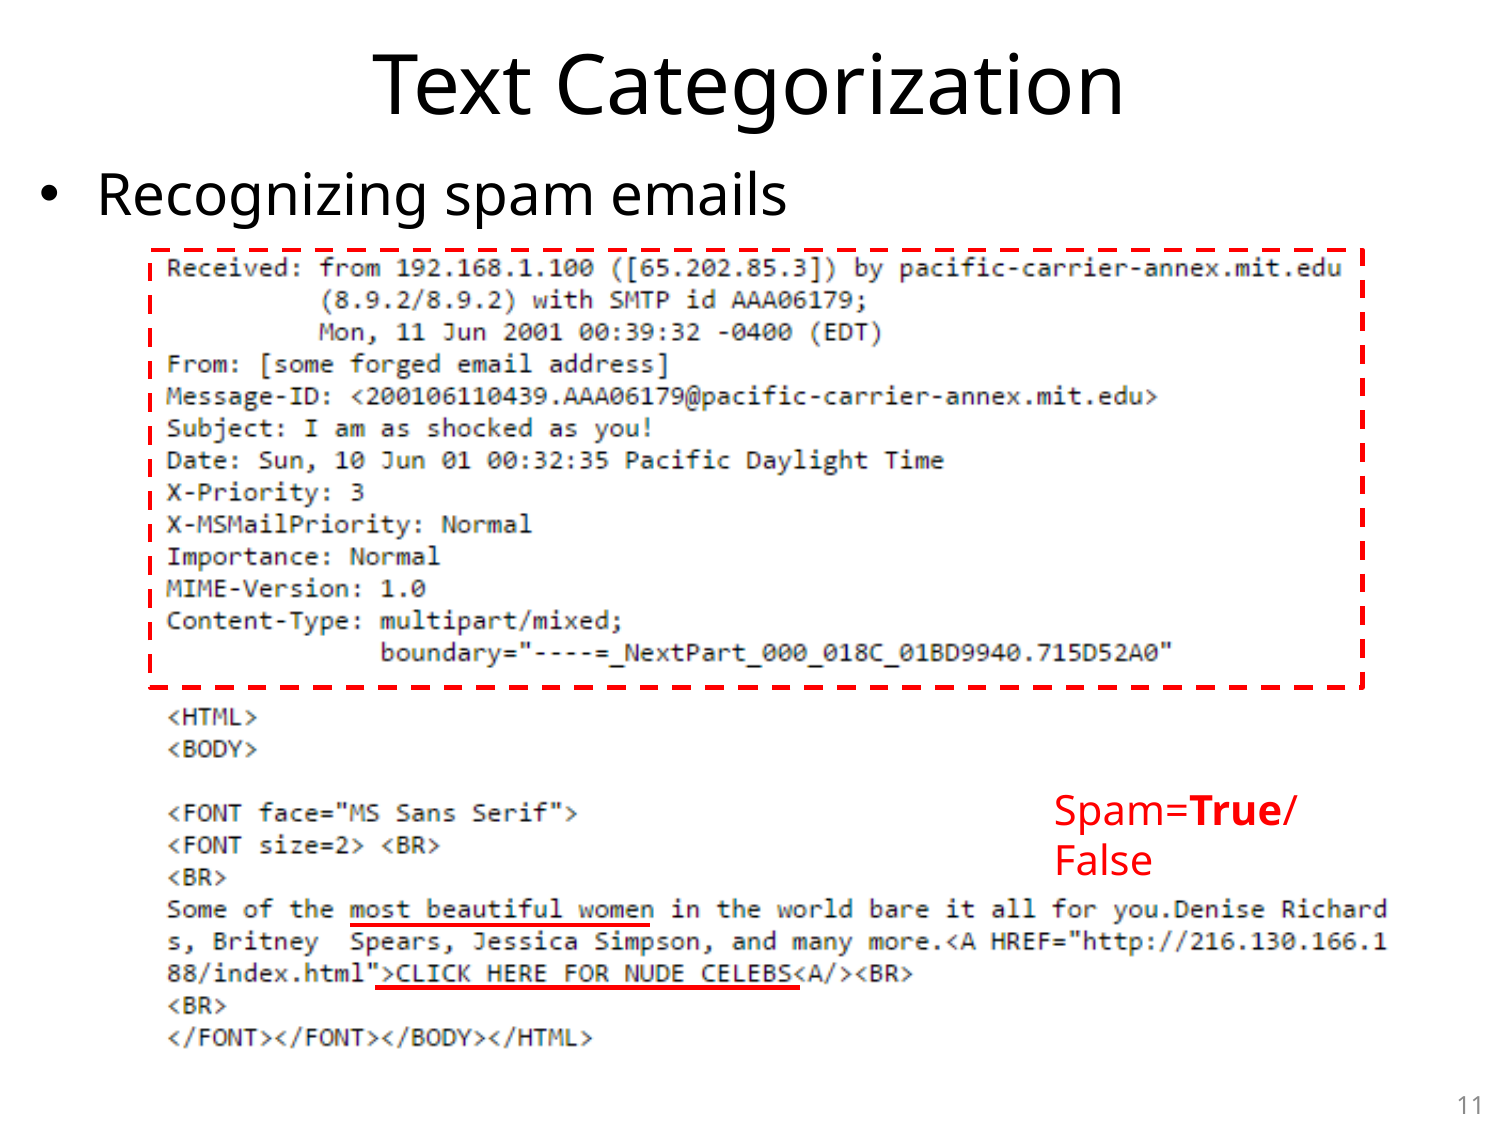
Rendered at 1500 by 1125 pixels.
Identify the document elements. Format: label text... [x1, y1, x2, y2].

slide_number 11 [1149, 1087, 1500, 1125]
list Recognizing spam emails [24, 149, 1450, 1013]
picture [149, 249, 1398, 1056]
title Text Categorization [0, 0, 1500, 163]
